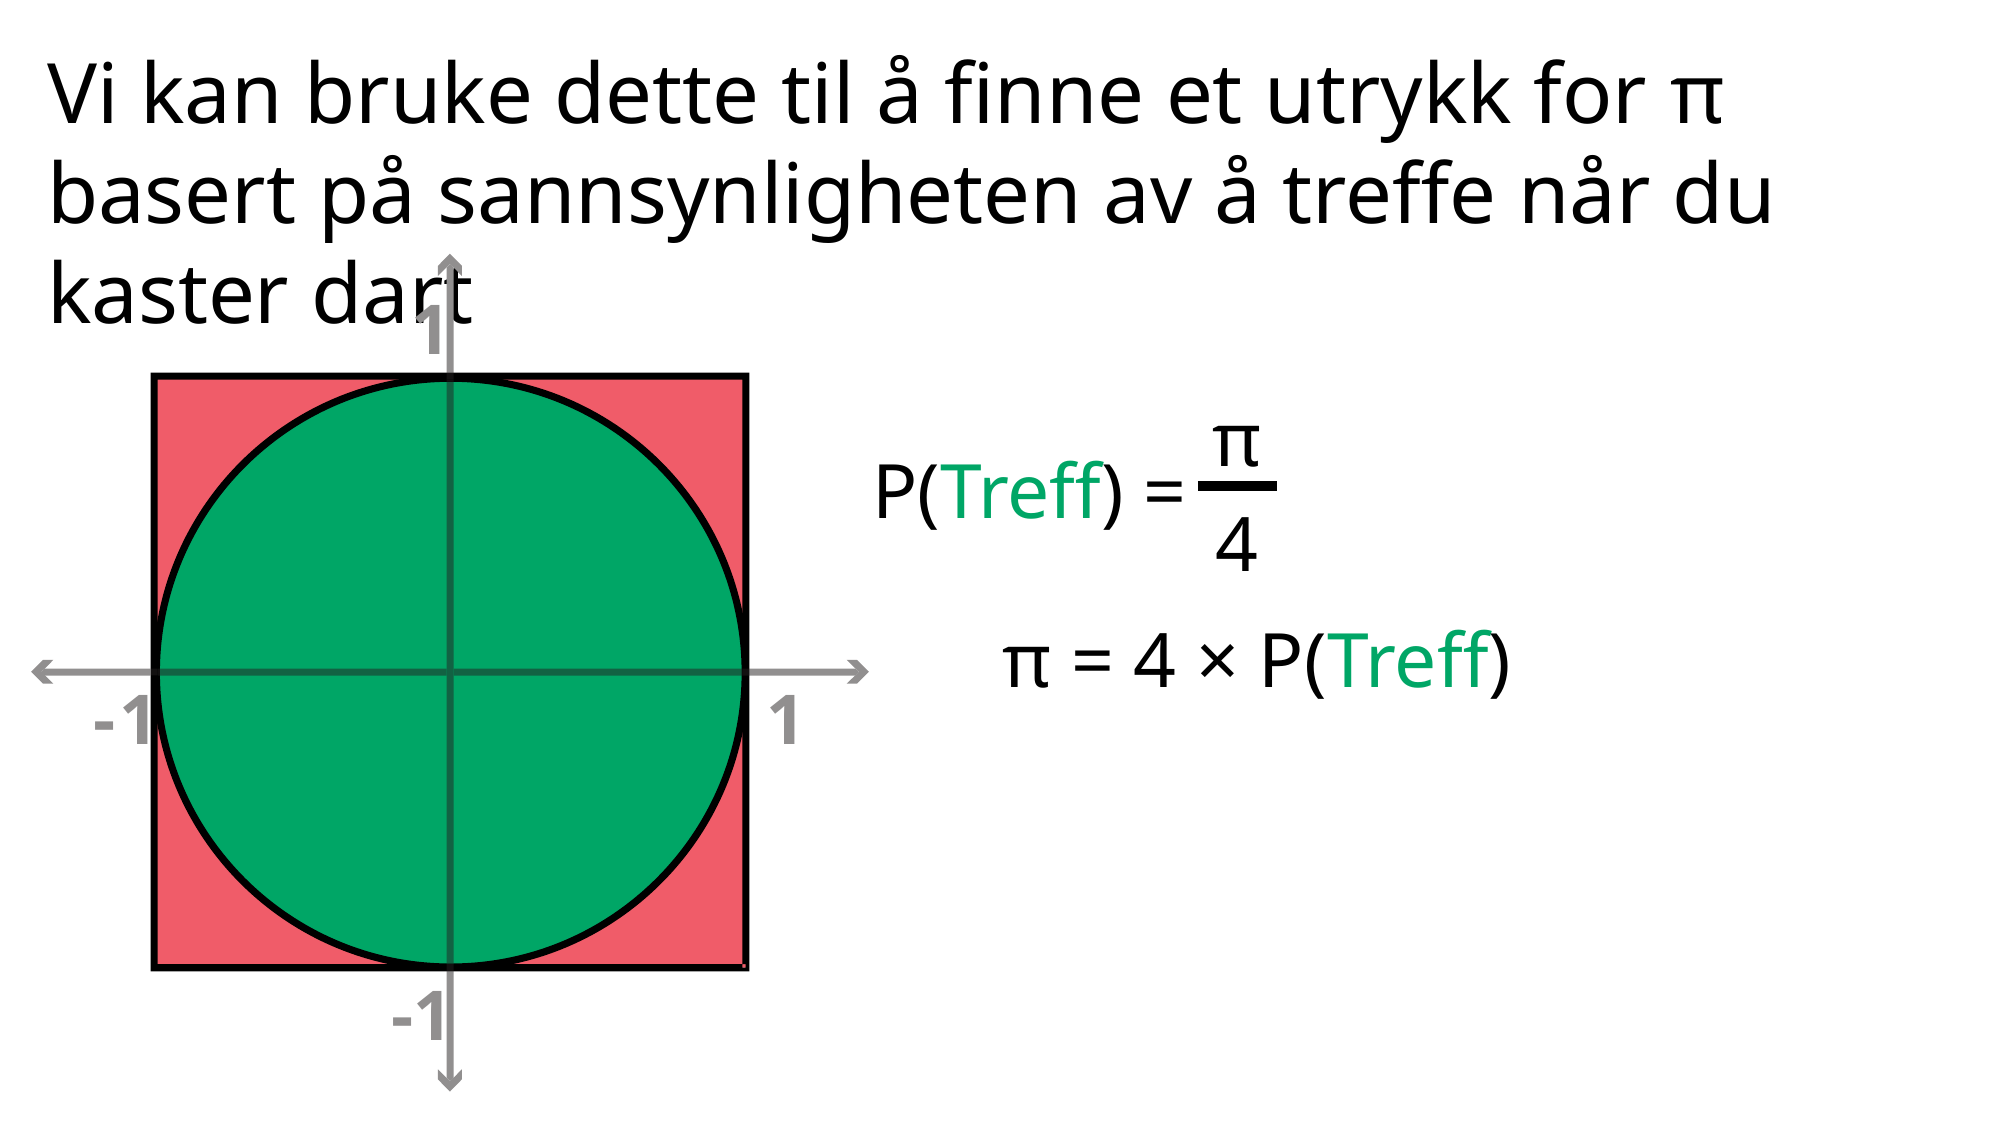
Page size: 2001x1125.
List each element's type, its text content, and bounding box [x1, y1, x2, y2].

text_box π [1197, 384, 1277, 481]
text_box π = 4 × P(Treff) [869, 604, 1546, 710]
text_box 4 [1197, 489, 1277, 594]
text_box Vi kan bruke dette til å finne et utrykk for π basert på sannsynligheten av å treffe når du kaster dart [32, 33, 1918, 348]
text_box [31, 253, 869, 1092]
text_box P(Treff) = [869, 436, 1197, 541]
